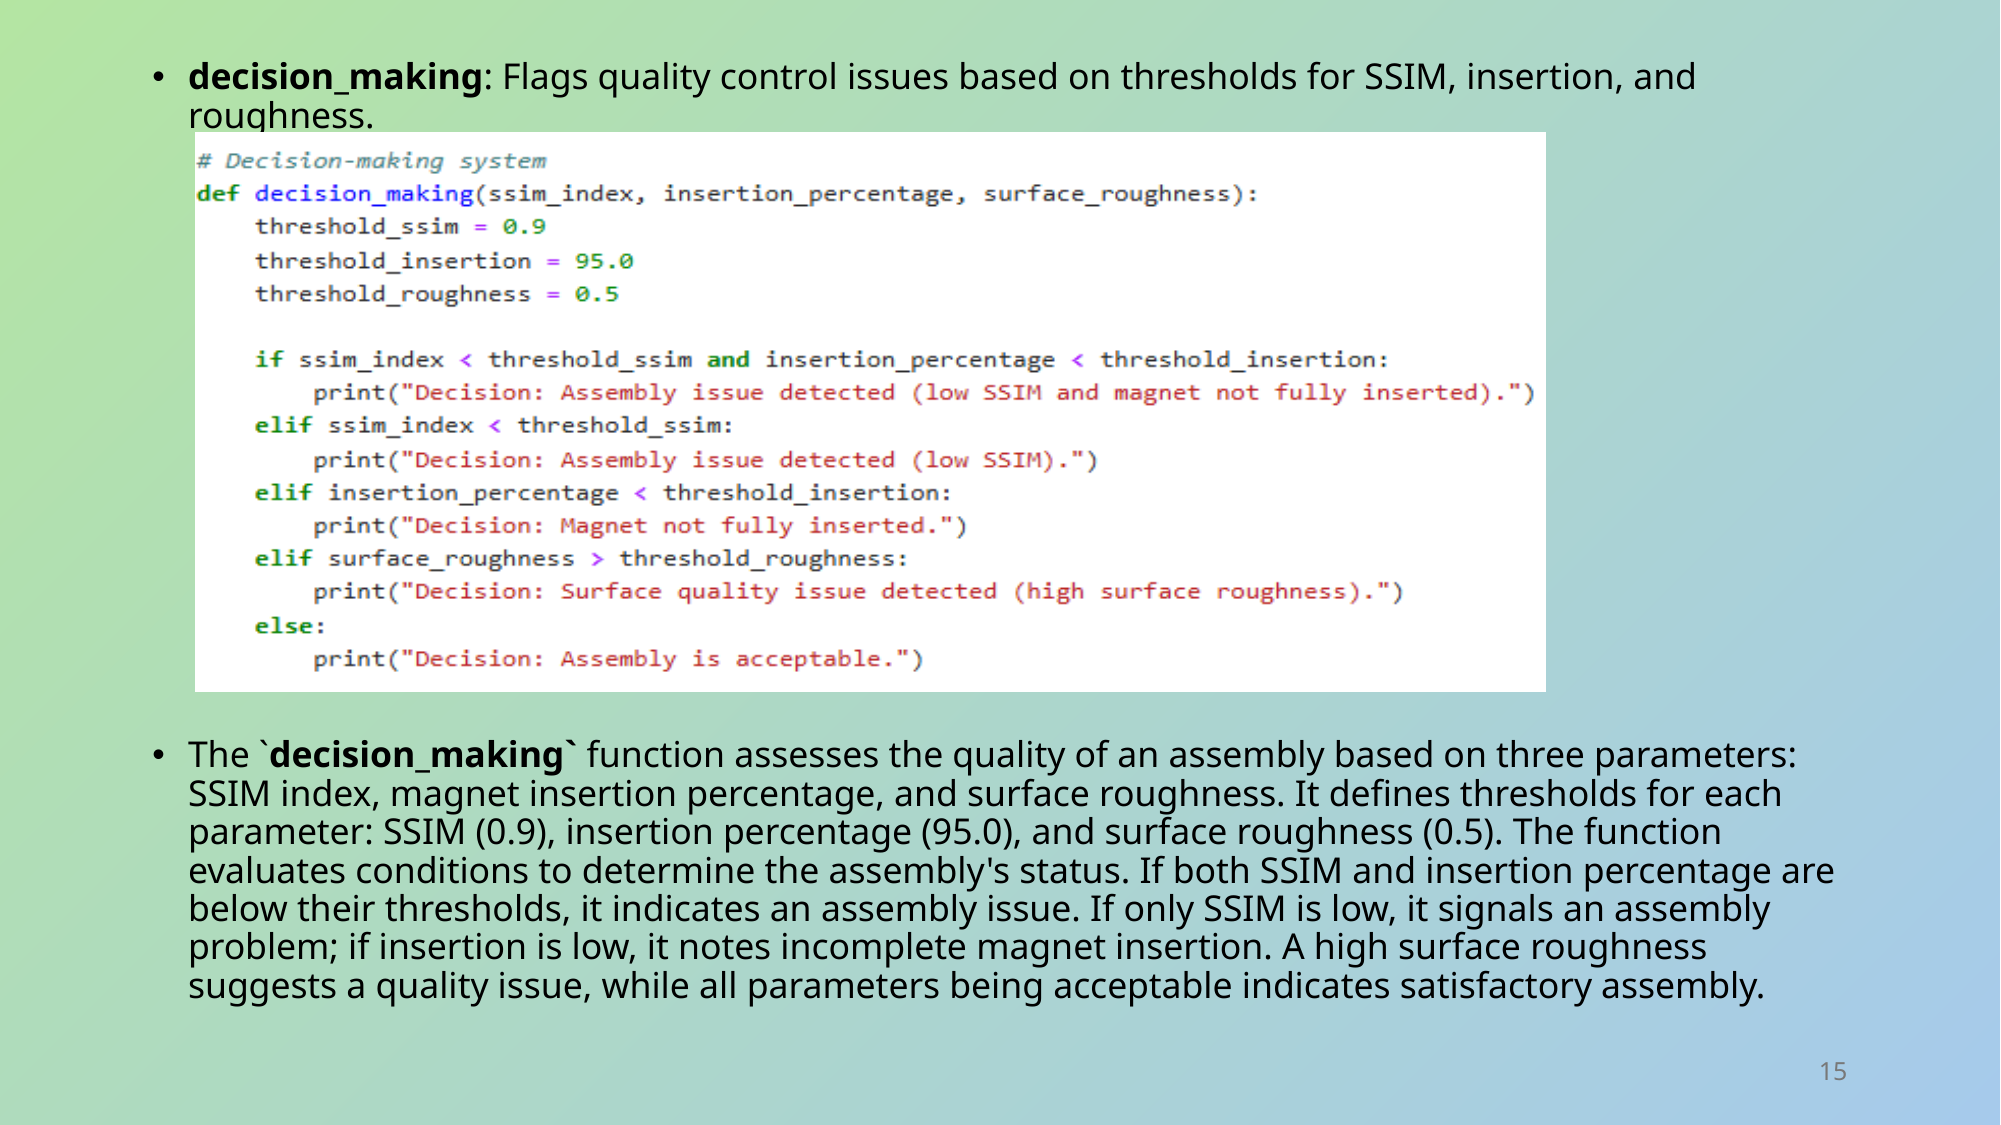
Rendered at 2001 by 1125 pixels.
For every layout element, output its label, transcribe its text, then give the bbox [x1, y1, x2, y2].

picture [194, 131, 1547, 693]
list decision_making: Flags quality control issues based on thresholds for SSIM, insertion, and roughness. The `decision_making` function assesses the quality of an assembly based on three parameters: SSIM index, magnet insertion percentage, and surface roughness. It defines thresholds for each parameter: SSIM (0.9), insertion percentage (95.0), and surface roughness (0.5). The function evaluates conditions to determine the assembly's status. If both SSIM and insertion percentage are below their thresholds, it indicates an assembly issue. If only SSIM is low, it signals an assembly problem; if insertion is low, it notes incomplete magnet insertion. A high surface roughness suggests a quality issue, while all parameters being acceptable indicates satisfactory assembly. [137, 51, 1863, 1057]
slide_number 15 [1412, 1042, 1863, 1103]
